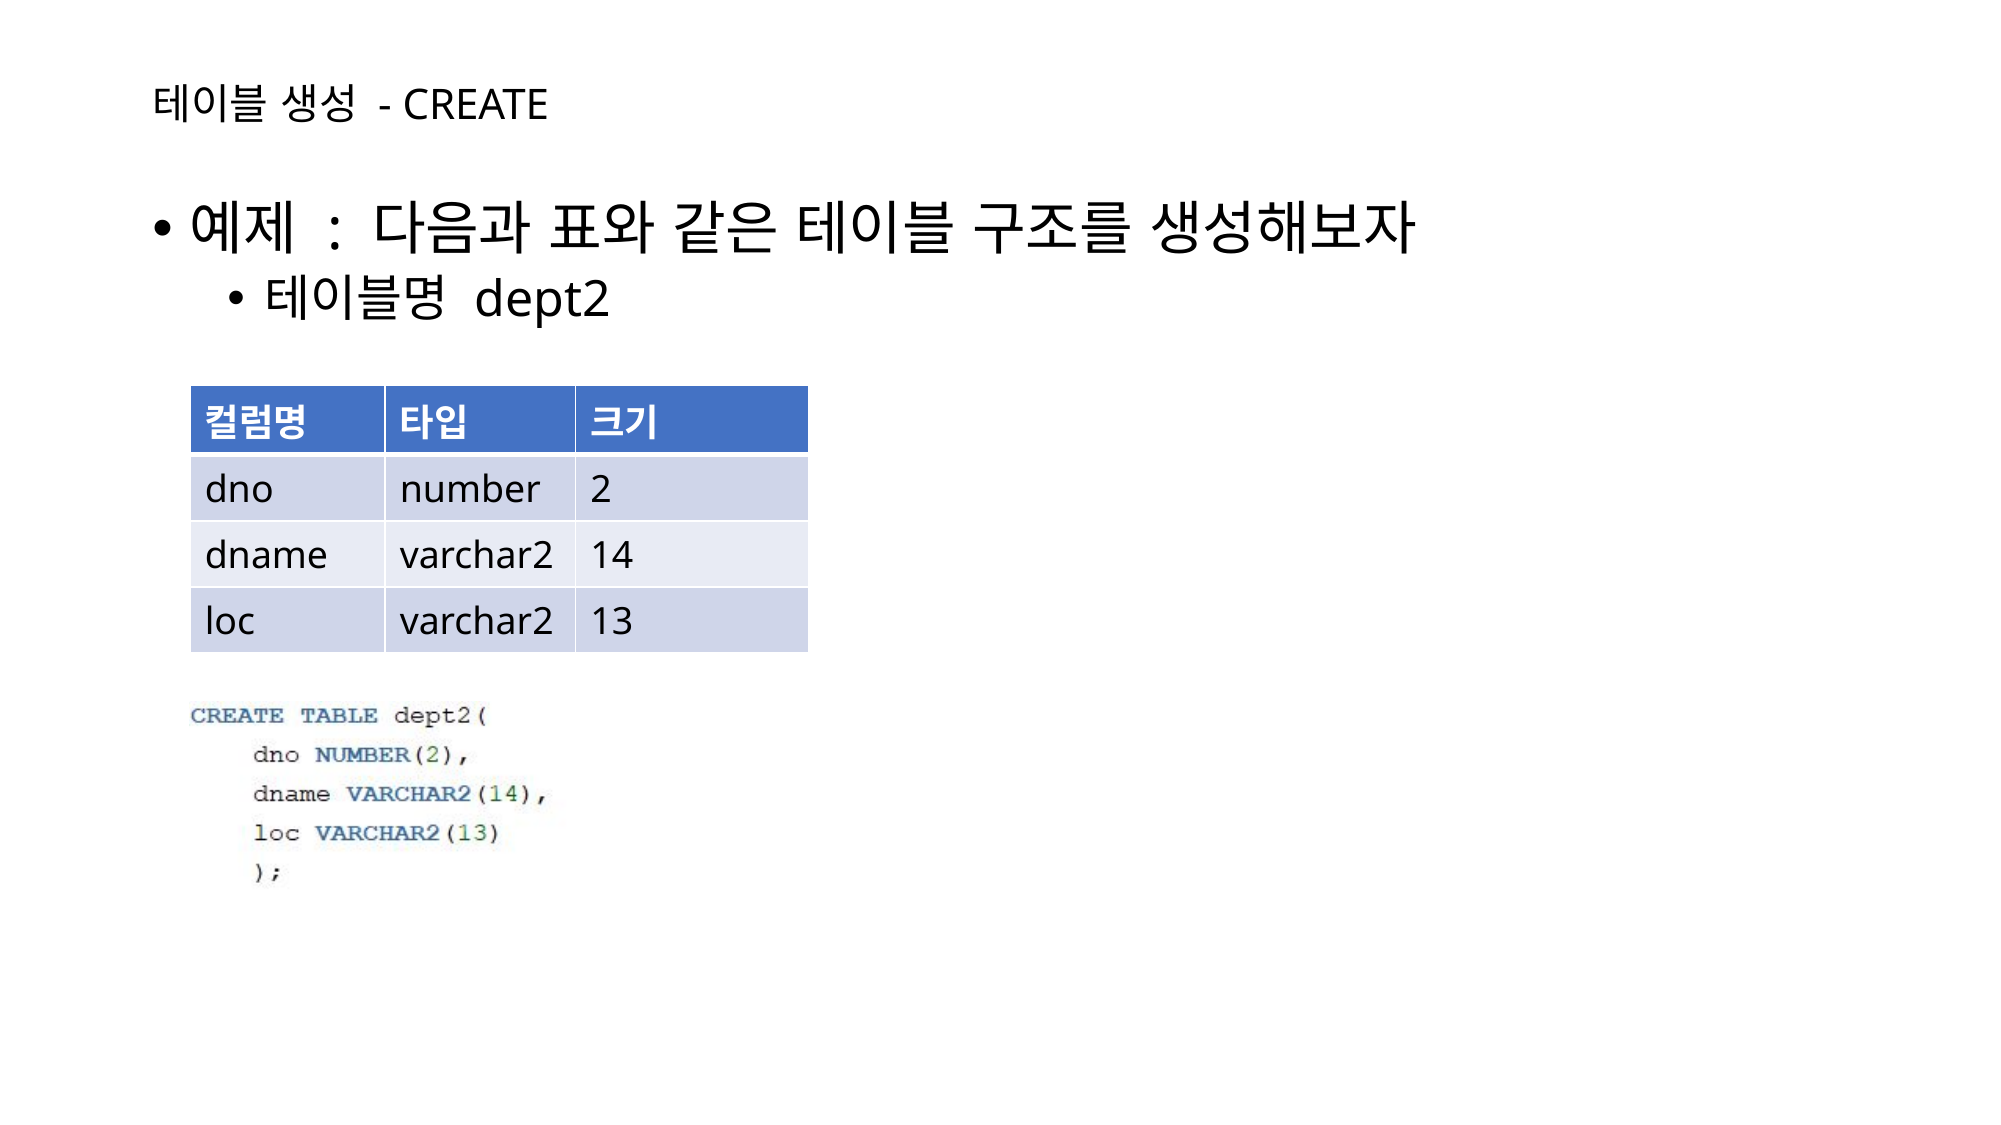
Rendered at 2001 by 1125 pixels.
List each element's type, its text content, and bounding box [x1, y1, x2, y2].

picture [189, 701, 576, 897]
table_header 타입 [386, 386, 575, 452]
table_cell varchar2 [386, 522, 575, 586]
table_cell dname [191, 522, 384, 586]
table_cell 2 [576, 457, 808, 520]
table_header 크기 [576, 386, 808, 452]
table_cell loc [191, 588, 384, 652]
table_cell dno [191, 457, 384, 520]
table_cell 13 [576, 588, 808, 652]
list 예제 : 다음과 표와 같은 테이블 구조를 생성해보자 테이블명 dept2 [137, 192, 1863, 1066]
title 테이블 생성 - CREATE [137, 59, 640, 153]
table_cell varchar2 [386, 588, 575, 652]
table_cell number [386, 457, 575, 520]
table_header 컬럼명 [191, 386, 384, 452]
table_cell 14 [576, 522, 808, 586]
